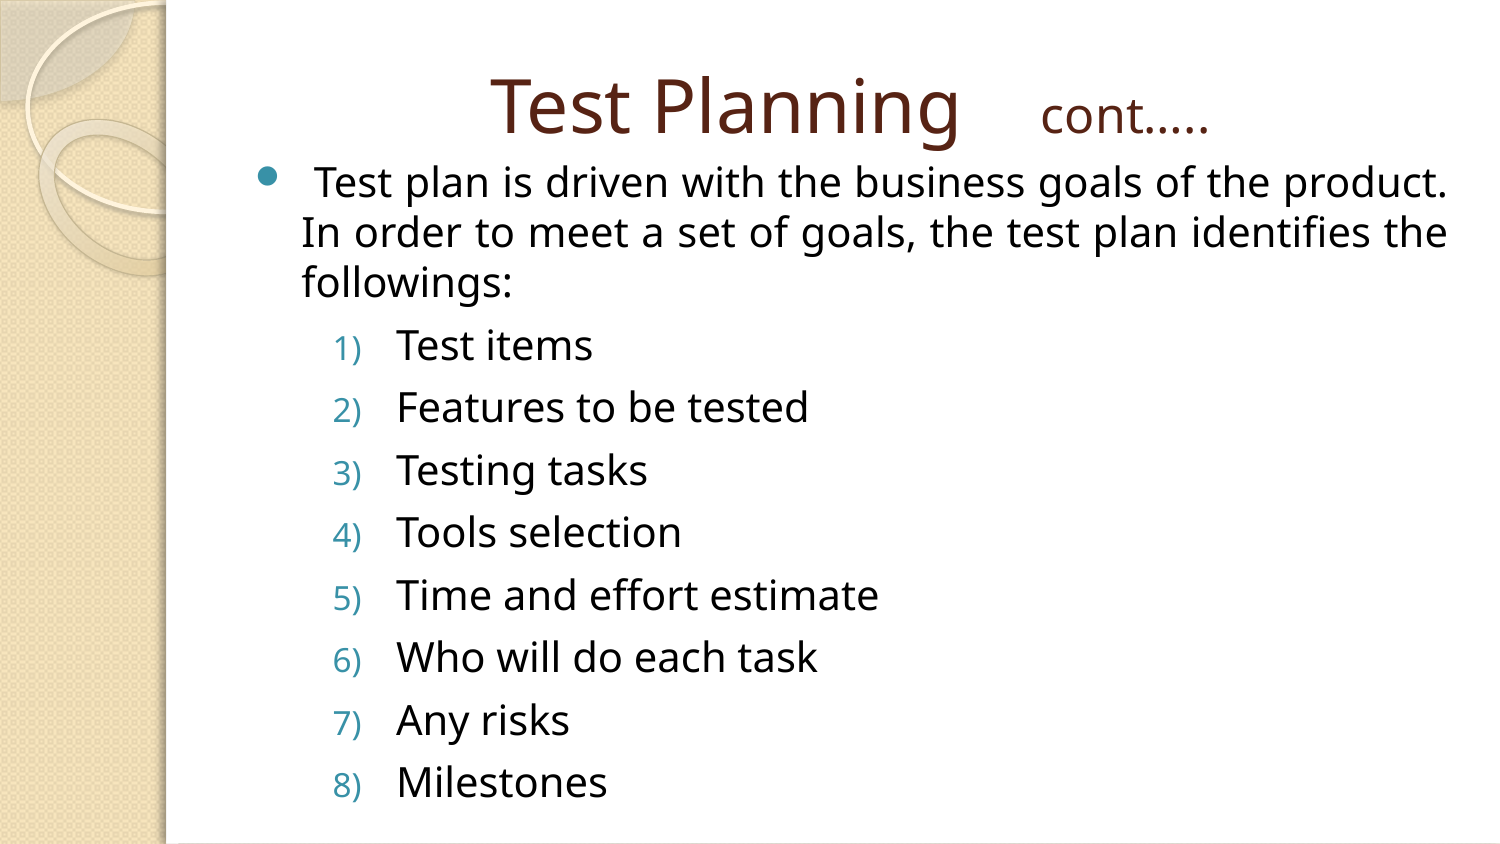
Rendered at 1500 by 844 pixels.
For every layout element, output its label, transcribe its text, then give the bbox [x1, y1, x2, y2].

list Test plan is driven with the business goals of the product. In order to meet a set of goals, the test plan identifies the followings: Test items Features to be tested Testing tasks Tools selection Time and effort estimate Who will do each task Any risks Milestones [230, 150, 1461, 812]
title Test Planning cont….. [235, 33, 1466, 175]
